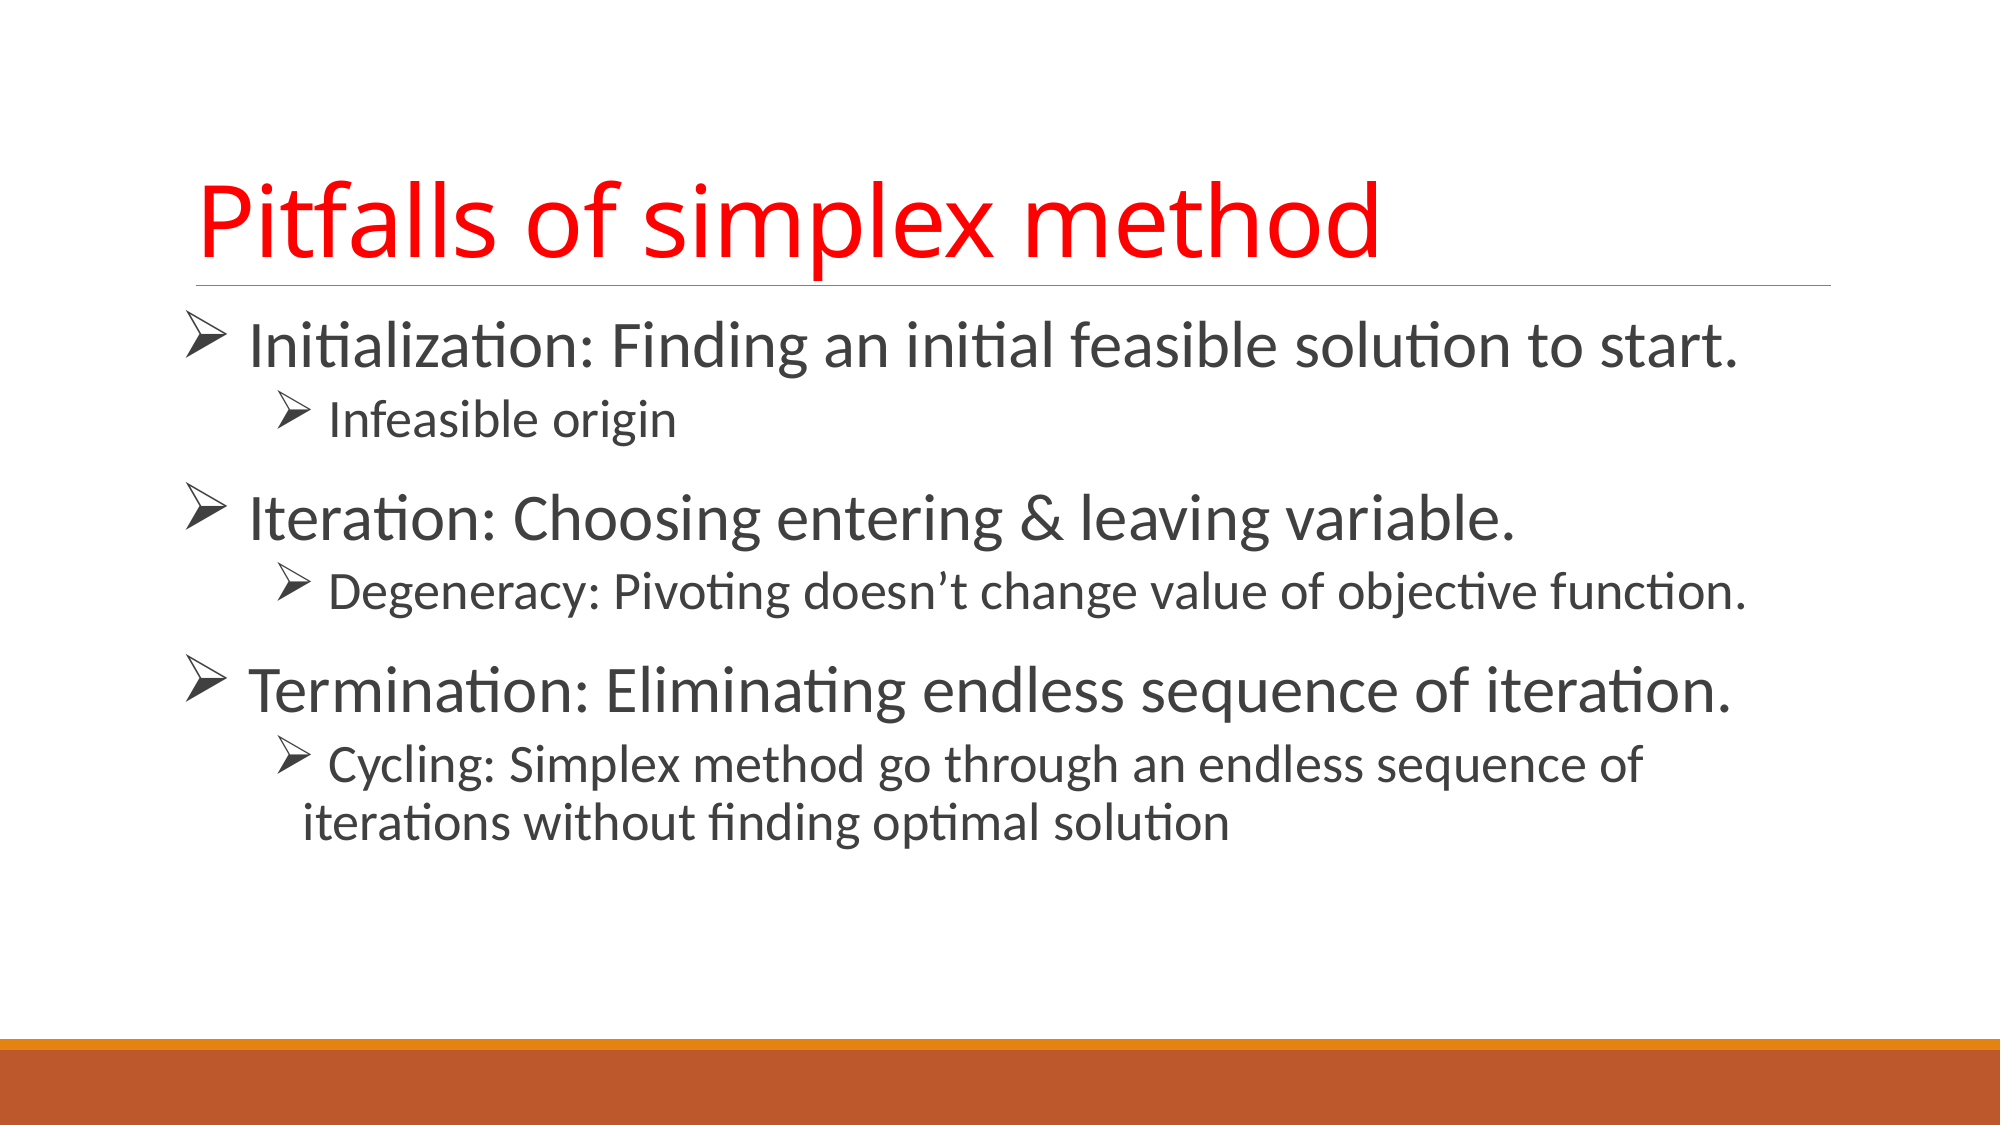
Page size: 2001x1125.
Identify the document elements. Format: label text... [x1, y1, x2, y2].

title Pitfalls of simplex method [180, 47, 1830, 285]
list Initialization: Finding an initial feasible solution to start. Infeasible origin Iteration: Choosing entering & leaving variable. Degeneracy: Pivoting doesn’t change value of objective function. Termination: Eliminating endless sequence of iteration. Cycling: Simplex method go through an endless sequence of iterations without finding optimal solution [180, 302, 1830, 963]
